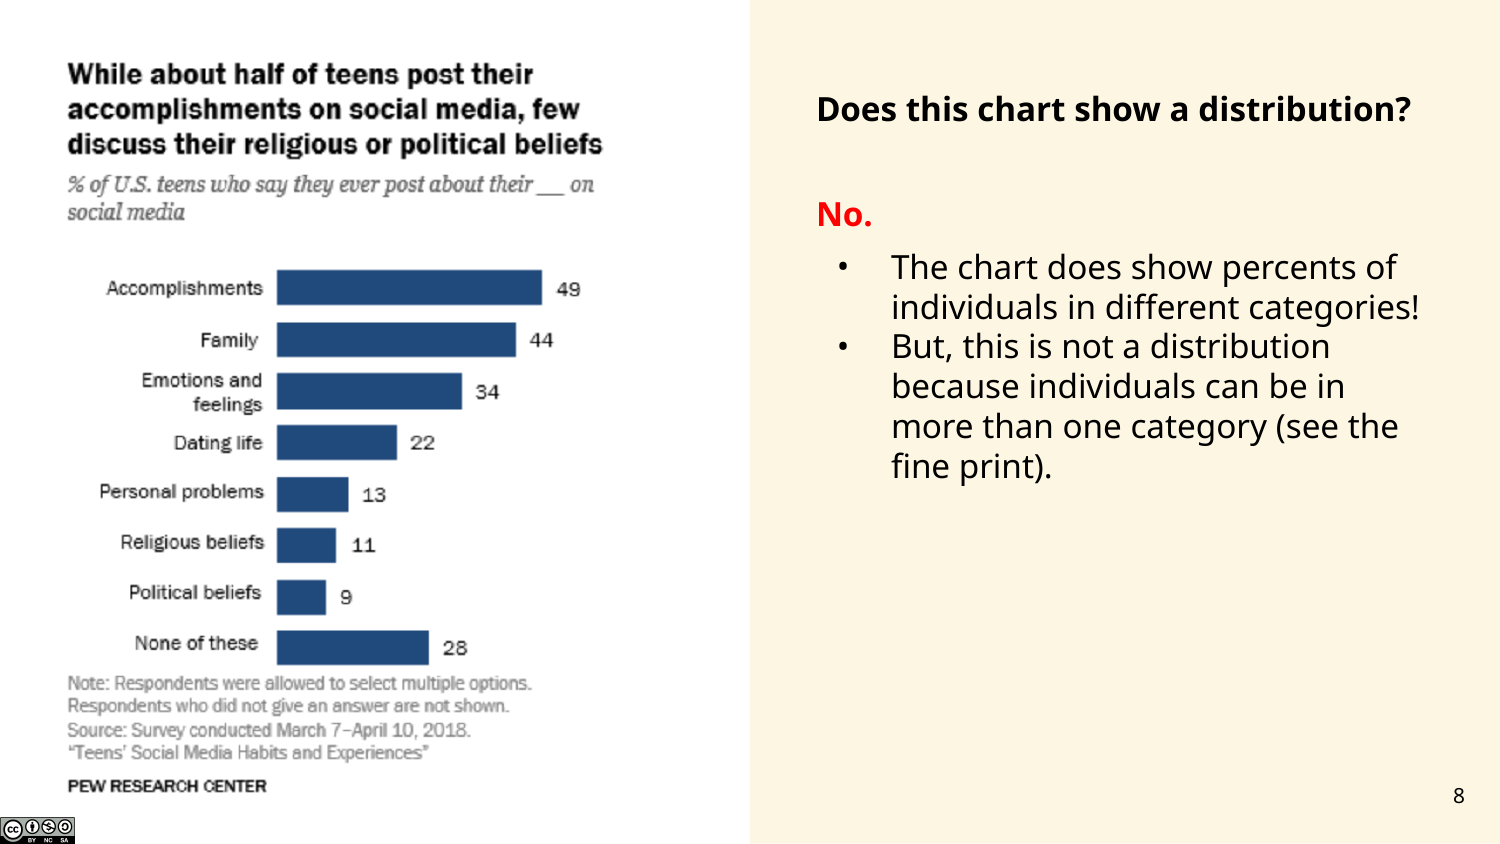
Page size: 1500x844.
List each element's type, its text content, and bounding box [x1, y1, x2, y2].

list Does this chart show a distribution? No. The chart does show percents of individuals in different categories! But, this is not a distribution because individuals can be in more than one category (see the fine print). [801, 73, 1449, 751]
slide_number 8 [1389, 764, 1480, 830]
picture [0, 817, 75, 844]
picture [62, 48, 614, 796]
